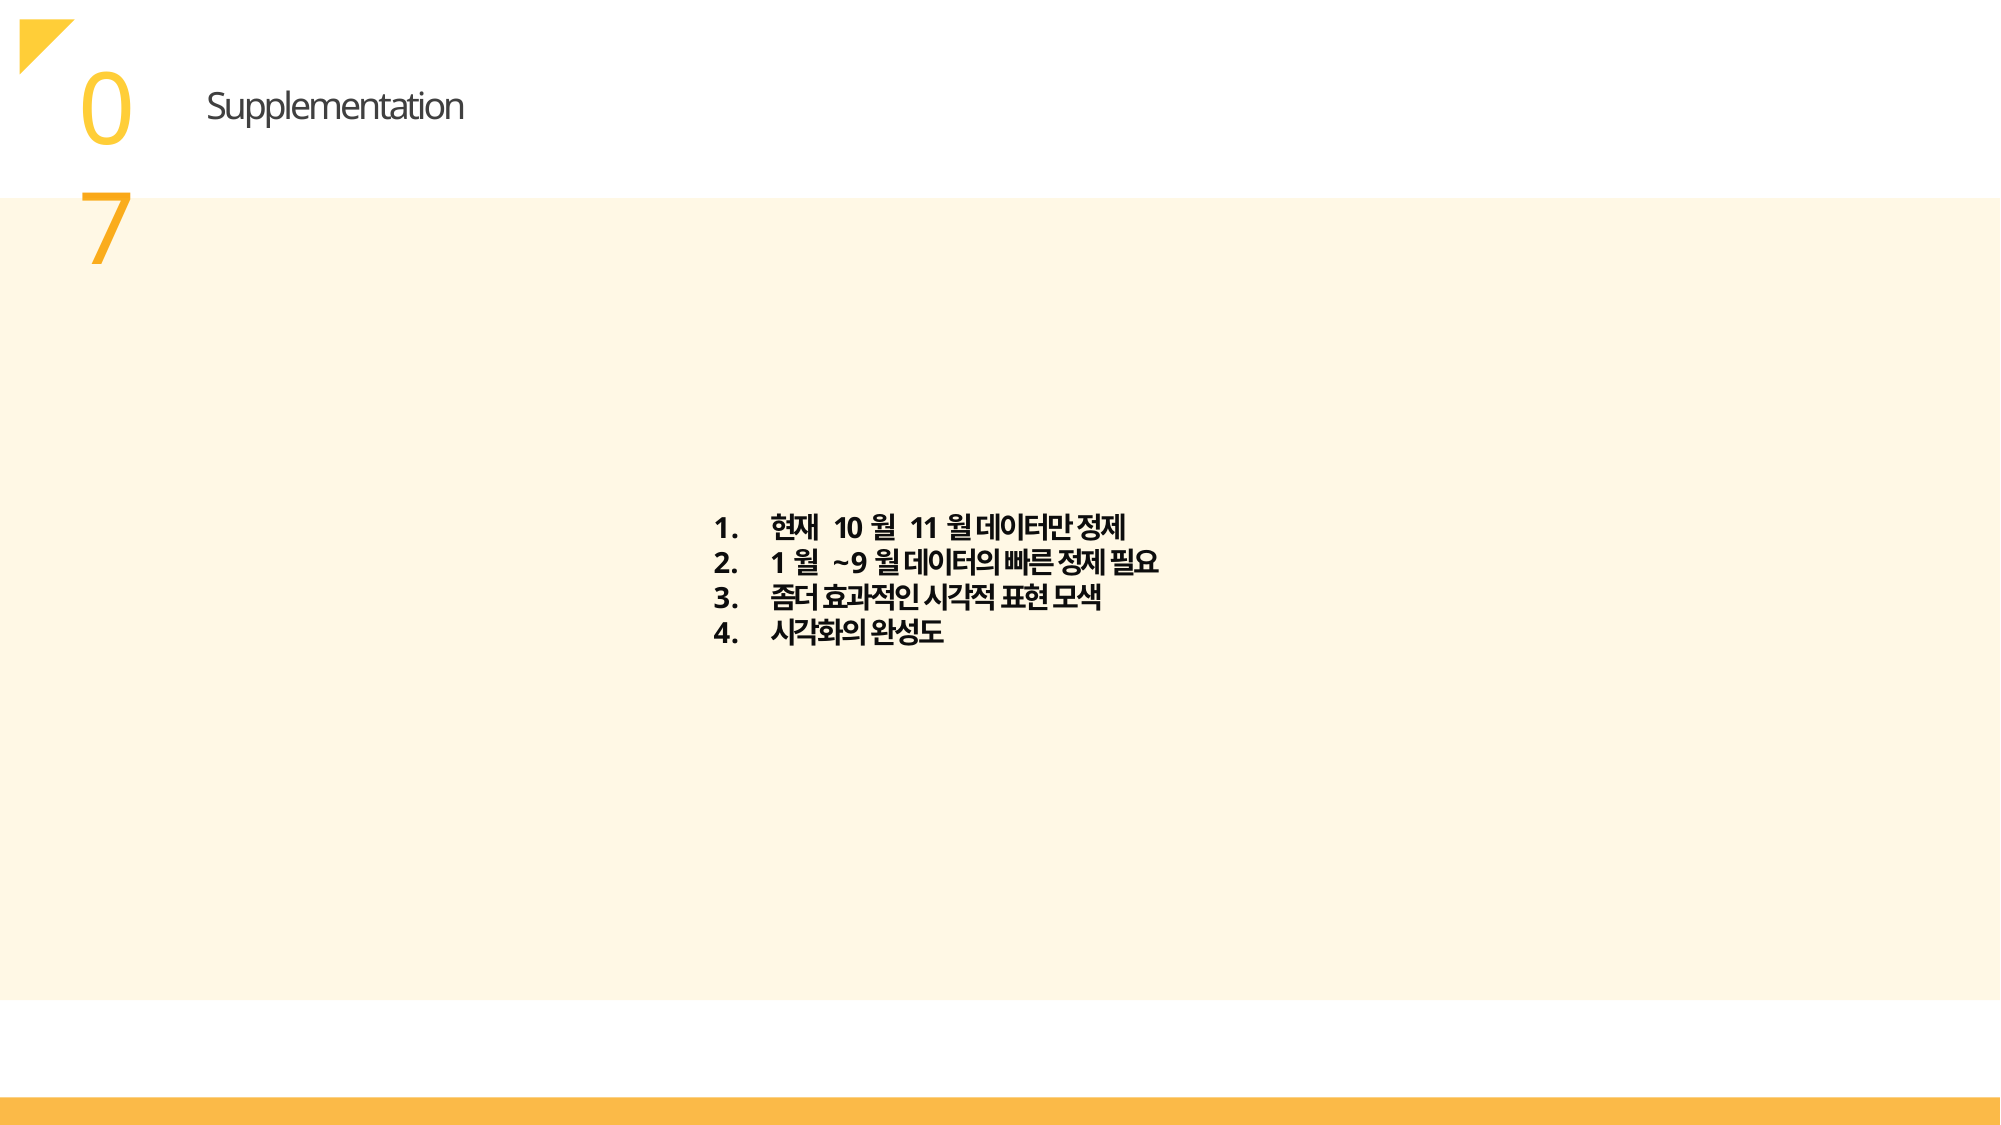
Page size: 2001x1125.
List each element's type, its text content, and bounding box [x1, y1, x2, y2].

text_box [18, 18, 78, 77]
text_box 현재 10월 11월 데이터만 정제 1월 ~ 9월 데이터의 빠른 정제 필요 좀더 효과적인 시각적 표현 모색 시각화의 완성도 [699, 501, 1301, 657]
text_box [63, 36, 474, 174]
text_box [0, 197, 2000, 1001]
text_box [0, 1096, 2000, 1125]
